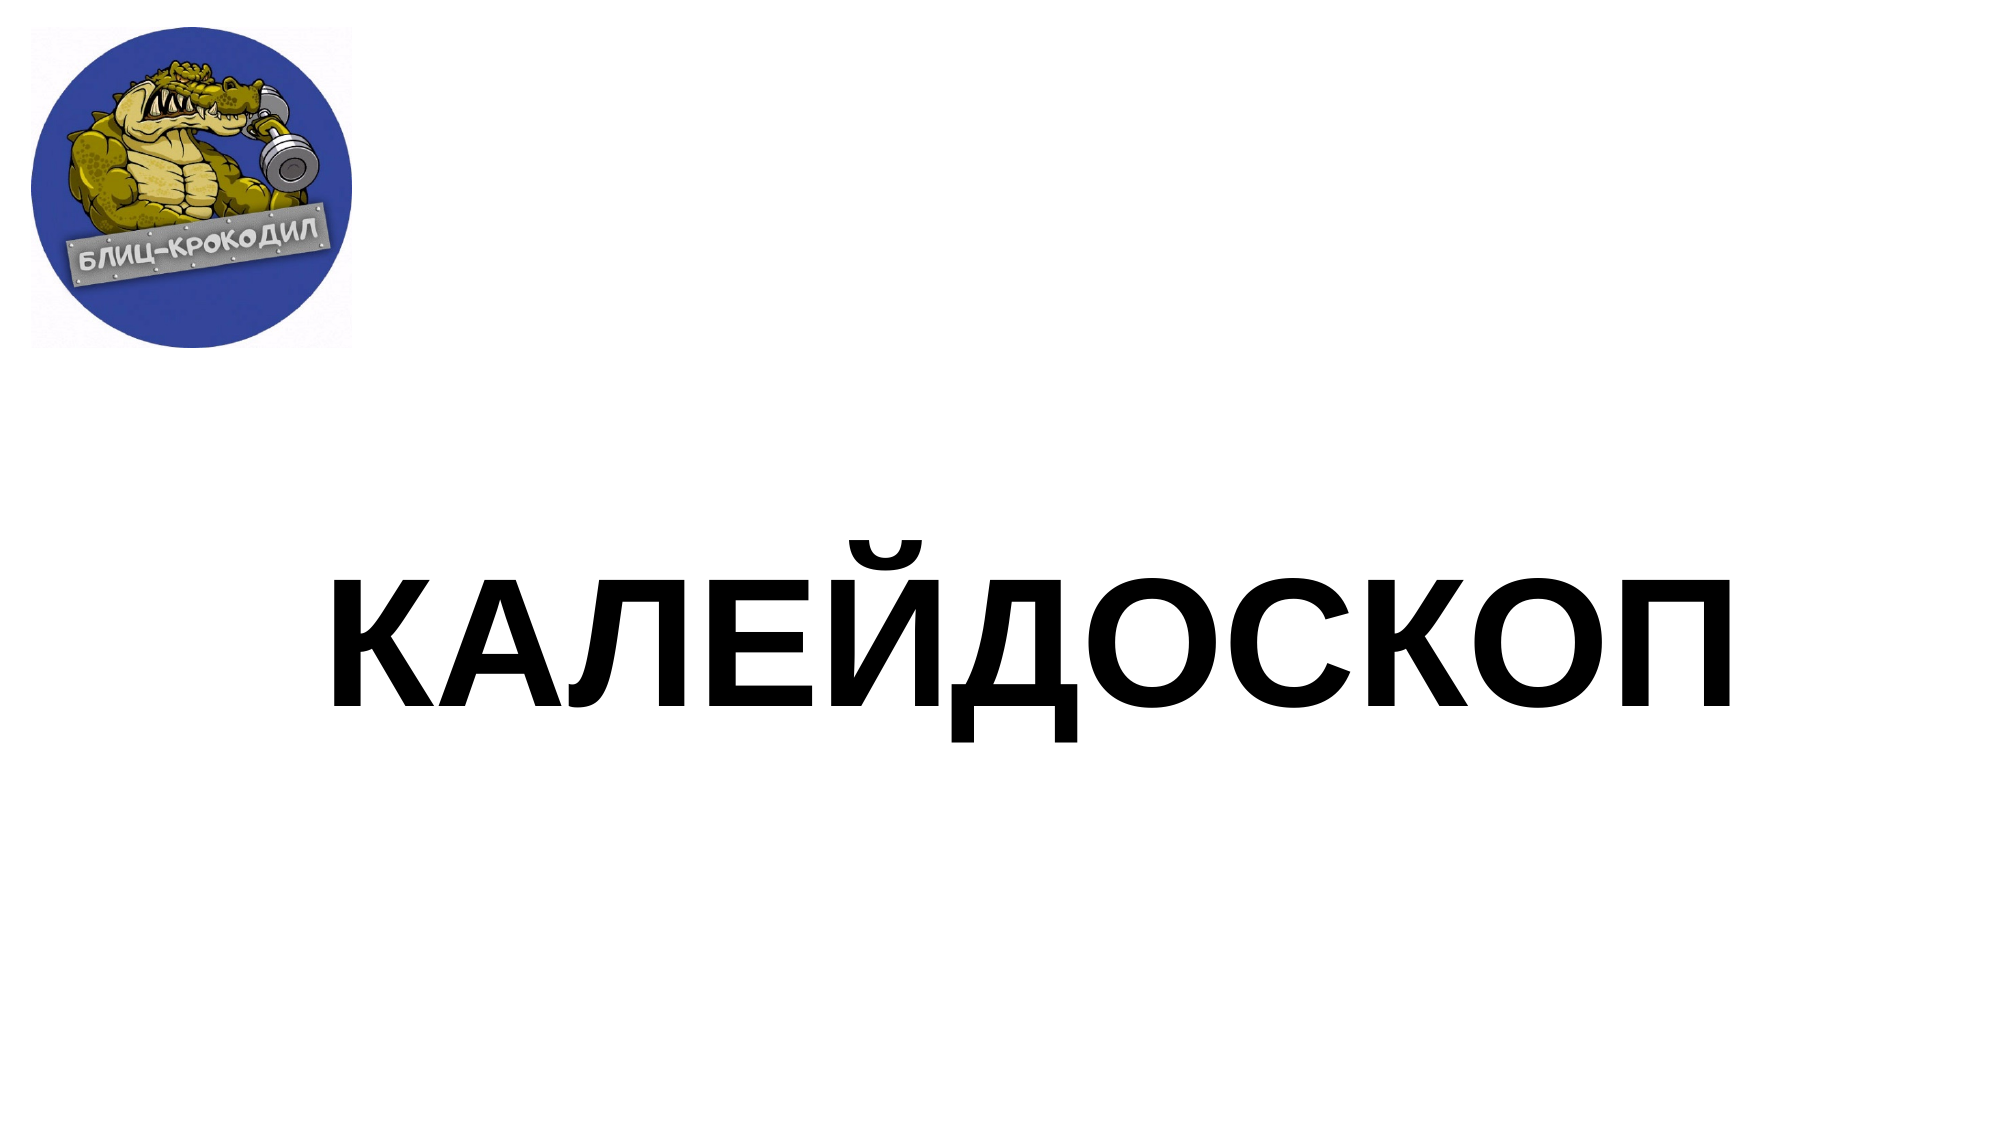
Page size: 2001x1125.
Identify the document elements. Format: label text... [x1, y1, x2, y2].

picture [31, 27, 352, 348]
title КАЛЕЙДОСКОП [282, 361, 1783, 754]
